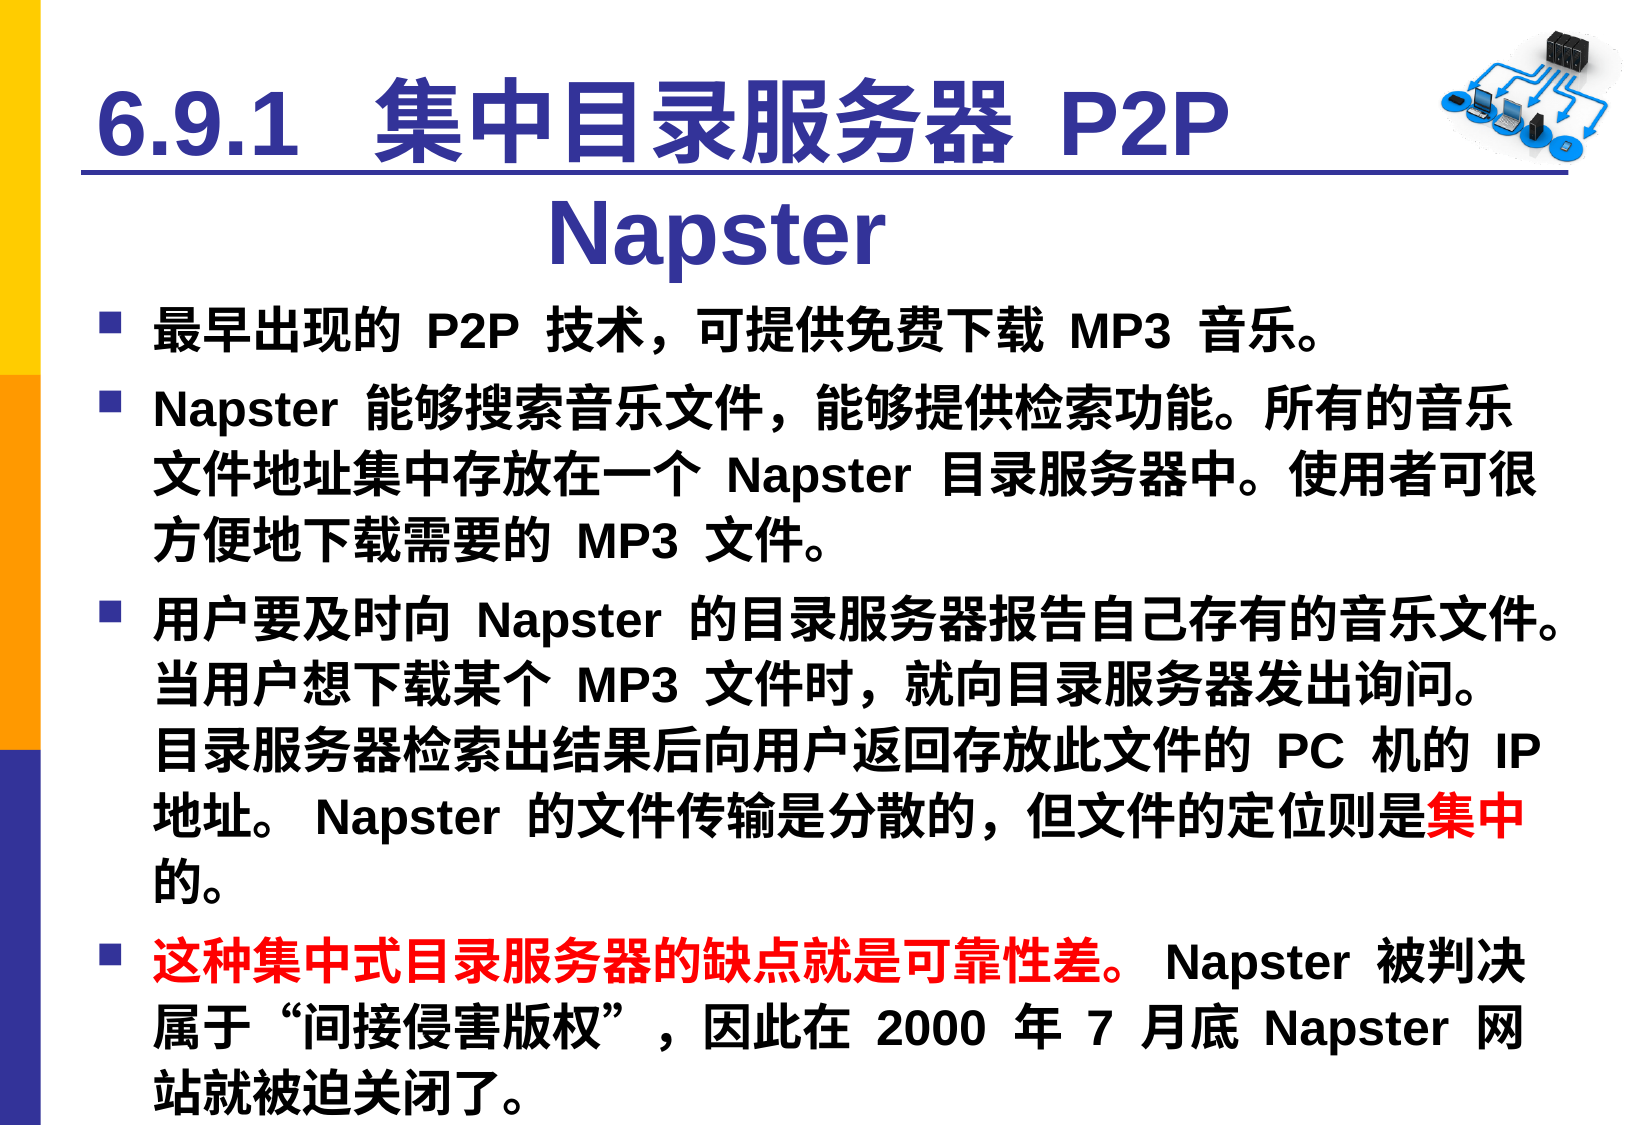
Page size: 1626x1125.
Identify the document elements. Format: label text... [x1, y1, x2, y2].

title 6.9.1 集中目录服务器 P2P Napster [81, 30, 1569, 284]
picture [1569, 30, 1624, 165]
list 最早出现的 P2P 技术，可提供免费下载 MP3 音乐。 Napster 能够搜索音乐文件，能够提供检索功能。所有的音乐文件地址集中存放在一个 Napster 目录服务器中。使用者可很方便地下载需要的 MP3 文件。 用户要及时向 Napster 的目录服务器报告自己存有的音乐文件。当用户想下载某个 MP3 文件时，就向目录服务器发出询问。目录服务器检索出结果后向用户返回存放此文件的 PC 机的 IP 地址。Napster 的文件传输是分散的，但文件的定位则是集中的。 这种集中式目录服务器的缺点就是可靠性差。Napster 被判决属于“间接侵害版权”，因此在 2000 年 7 月底 Napster 网站就被迫关闭了。 [81, 284, 1569, 953]
